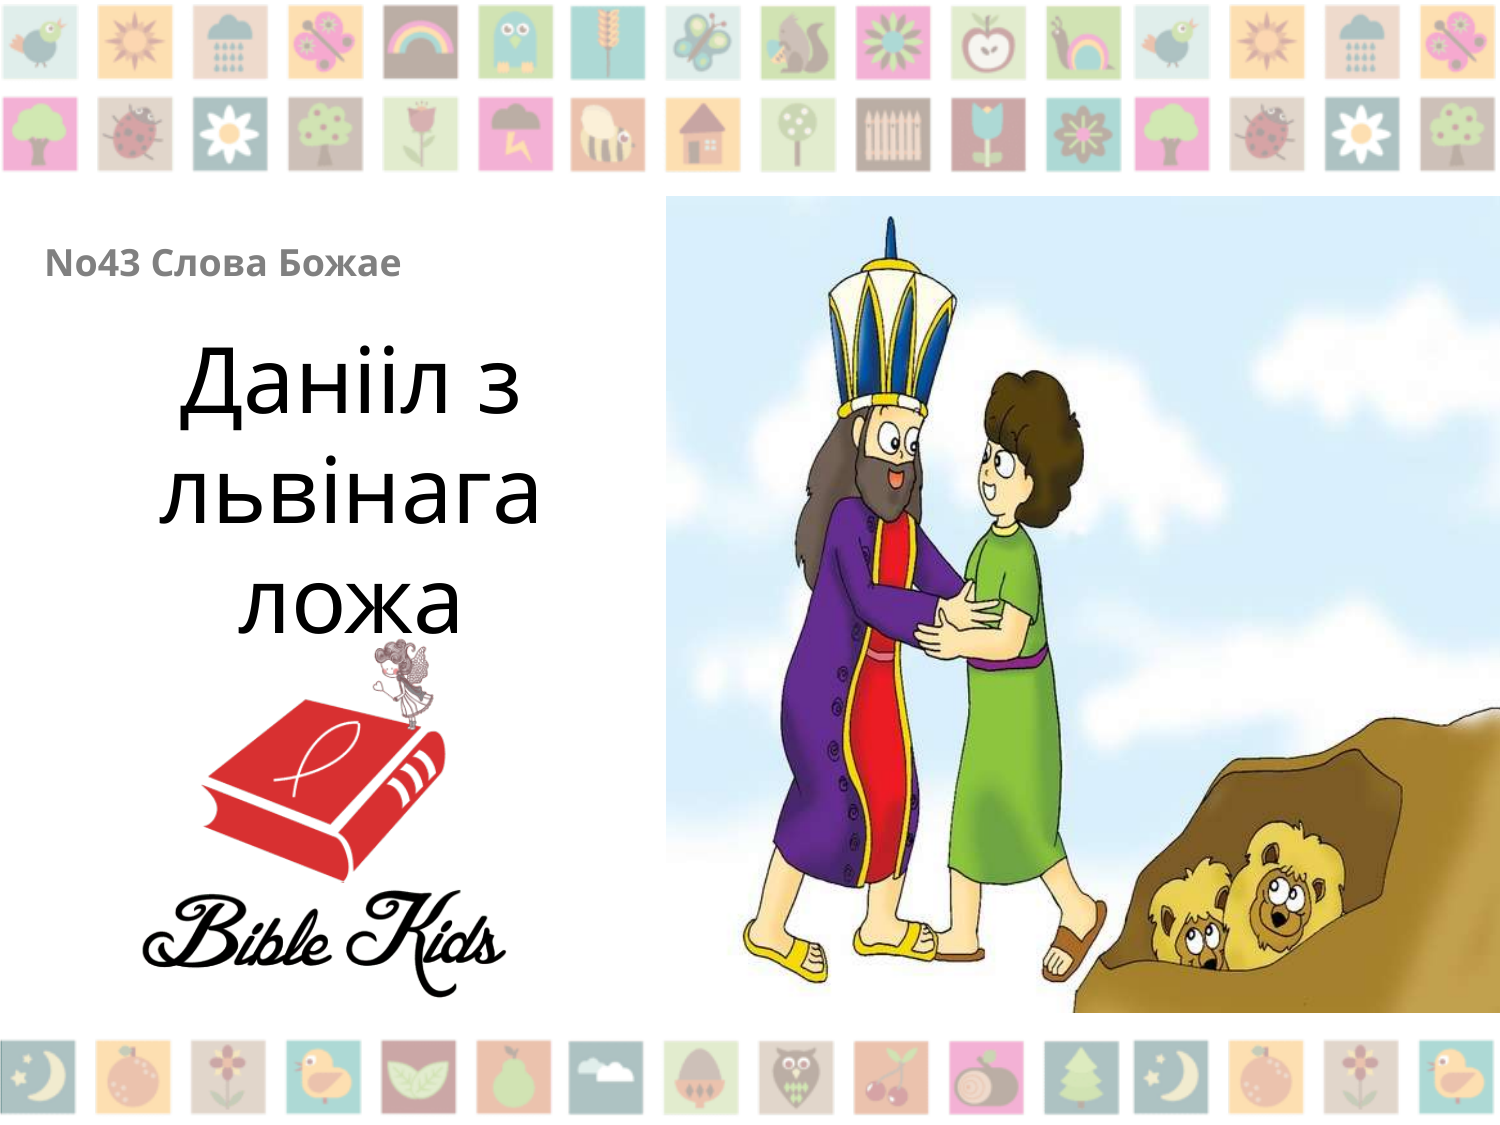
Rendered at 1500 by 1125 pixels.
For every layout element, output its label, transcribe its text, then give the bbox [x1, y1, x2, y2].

text_box Данііл з львінага ложа [29, 314, 661, 659]
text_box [0, 3, 1500, 181]
picture [666, 195, 1500, 1014]
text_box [0, 1028, 1500, 1118]
picture [117, 600, 544, 1027]
text_box No43 Слова Божае [29, 231, 561, 292]
